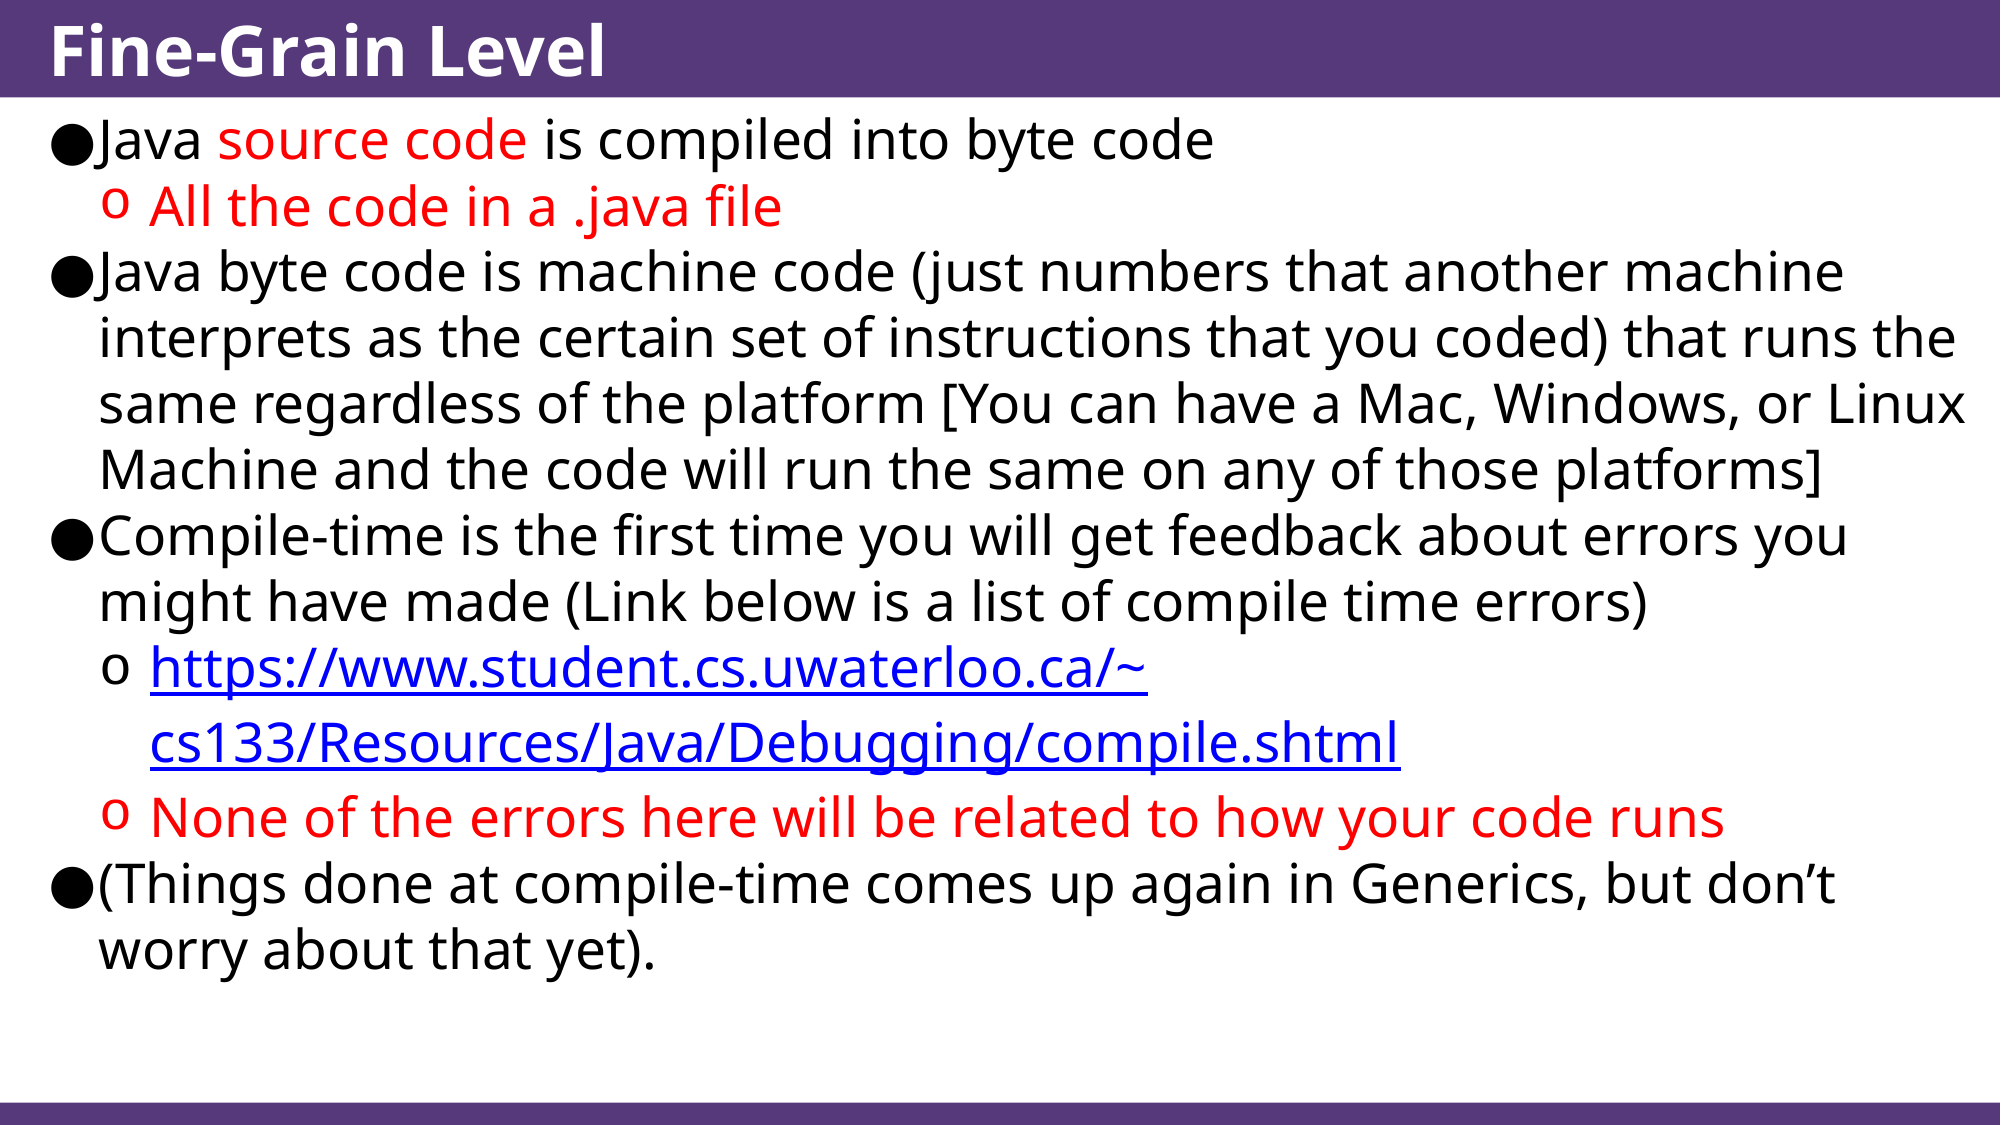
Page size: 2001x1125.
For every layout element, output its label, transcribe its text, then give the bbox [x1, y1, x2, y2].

list Java source code is compiled into byte code All the code in a .java file Java byte code is machine code (just numbers that another machine interprets as the certain set of instructions that you coded) that runs the same regardless of the platform [You can have a Mac, Windows, or Linux Machine and the code will run the same on any of those platforms] Compile-time is the first time you will get feedback about errors you might have made (Link below is a list of compile time errors) https://www.student.cs.uwaterloo.ca/~cs133/Resources/Java/Debugging/compile.shtml None of the errors here will be related to how your code runs (Things done at compile-time comes up again in Generics, but don’t worry about that yet). [33, 97, 2000, 1043]
title Fine-Grain Level [33, 0, 2000, 97]
